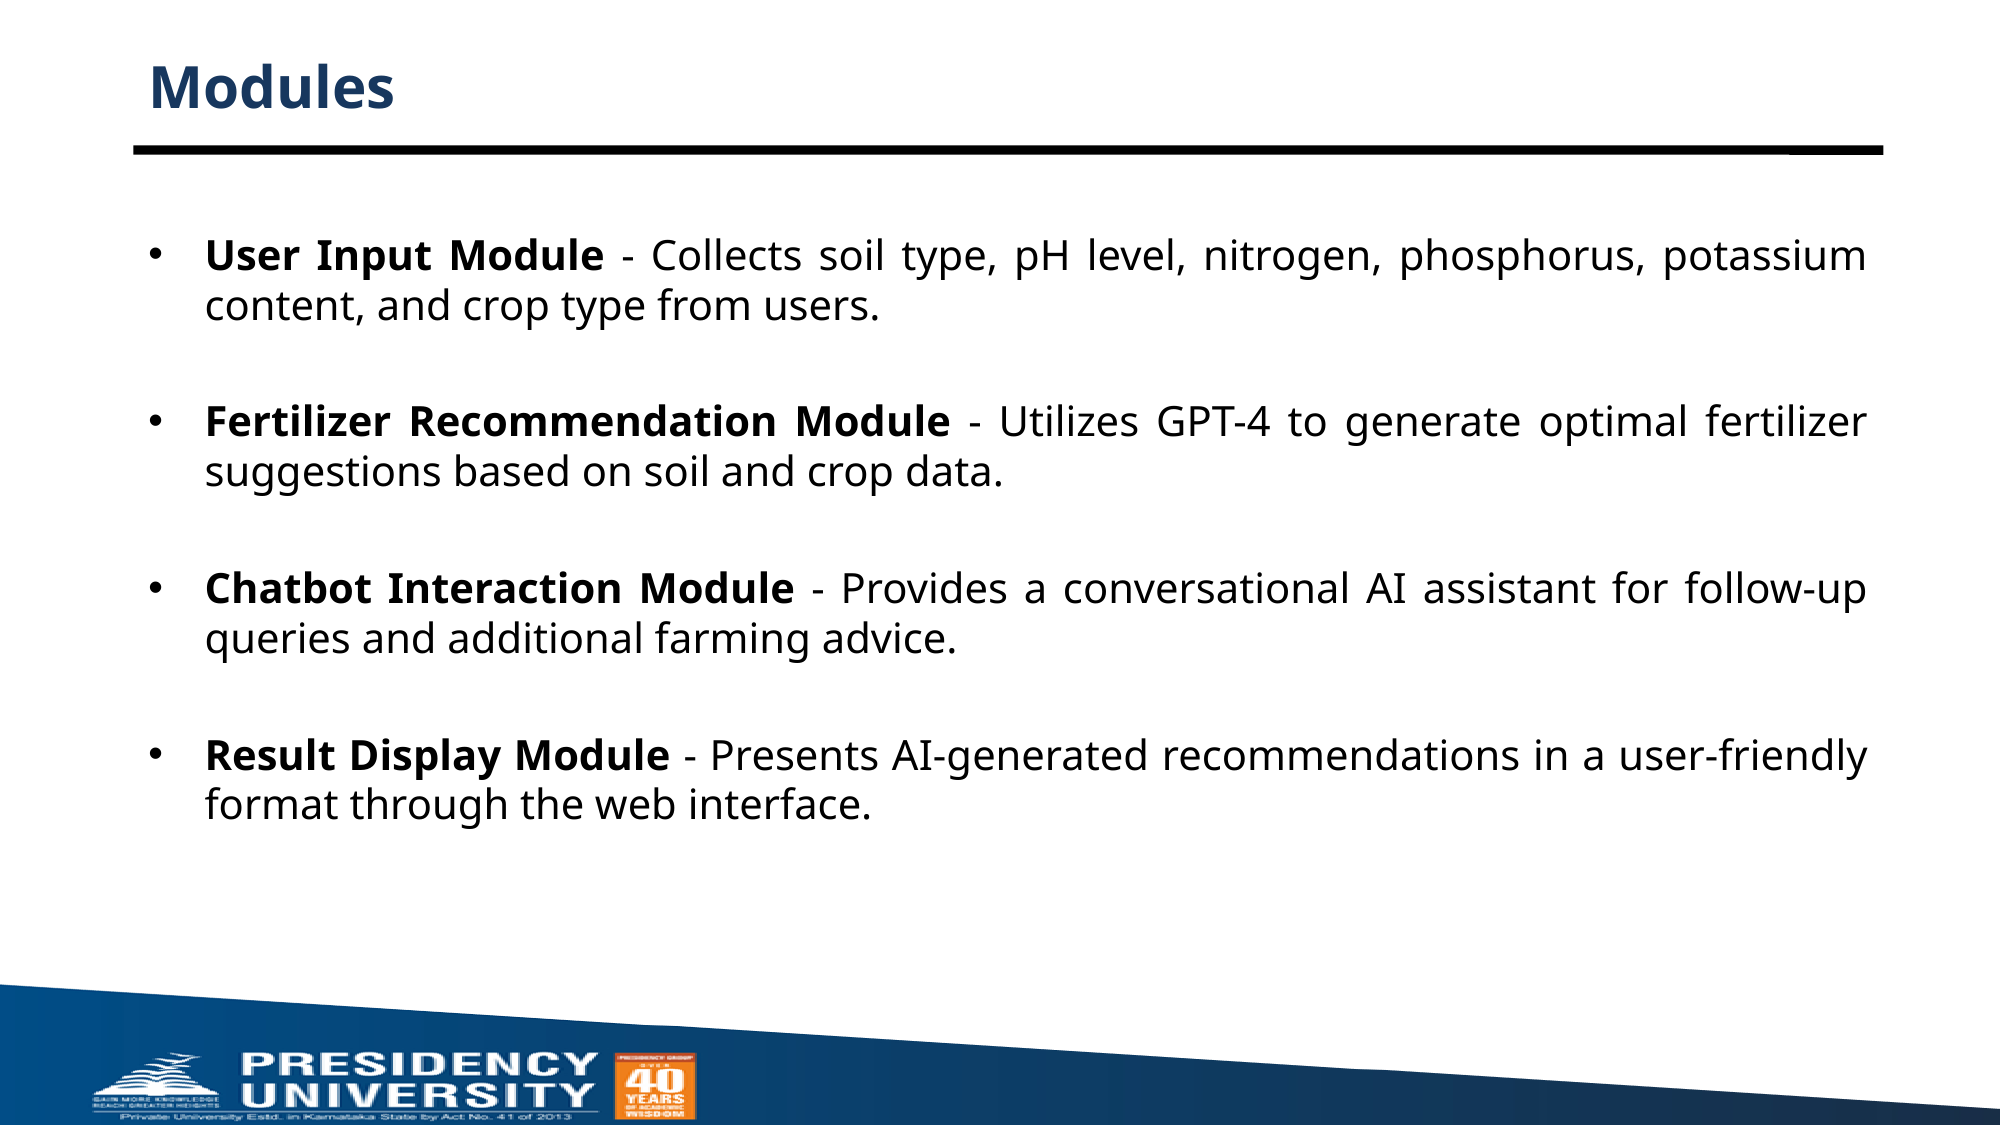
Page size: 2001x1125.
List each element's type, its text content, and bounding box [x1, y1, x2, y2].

title Modules [133, 45, 1884, 125]
picture [0, 982, 2000, 1125]
list User Input Module - Collects soil type, pH level, nitrogen, phosphorus, potassium content, and crop type from users. Fertilizer Recommendation Module - Utilizes GPT-4 to generate optimal fertilizer suggestions based on soil and crop data. Chatbot Interaction Module - Provides a conversational AI assistant for follow-up queries and additional farming advice. Result Display Module - Presents AI-generated recommendations in a user-friendly format through the web interface. [133, 220, 1884, 905]
